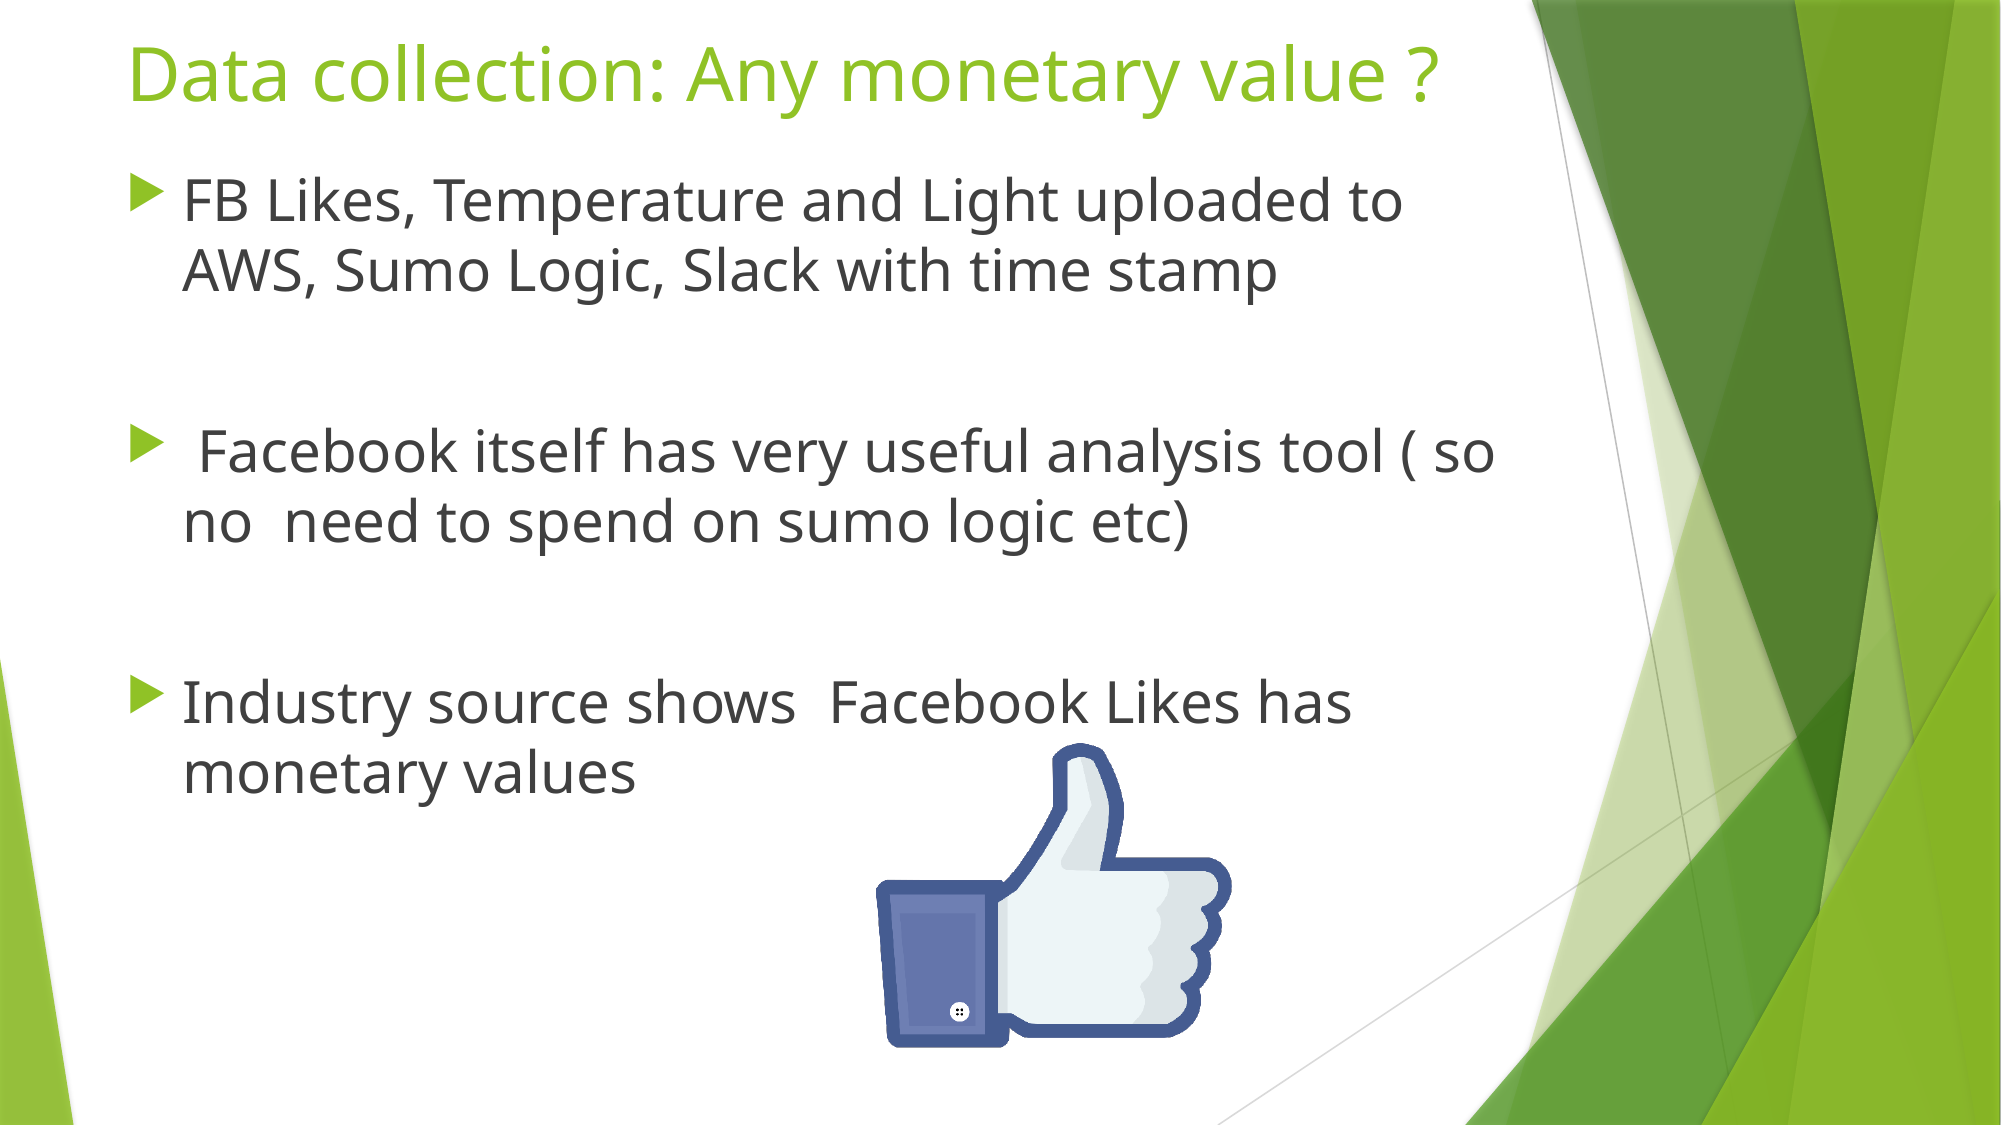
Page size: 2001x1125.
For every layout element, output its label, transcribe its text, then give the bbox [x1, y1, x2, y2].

list FB Likes, Temperature and Light uploaded to AWS, Sumo Logic, Slack with time stamp Facebook itself has very useful analysis tool ( so no need to spend on sumo logic etc) Industry source shows Facebook Likes has monetary values [111, 155, 1522, 991]
title Data collection: Any monetary value ? [111, 19, 1522, 155]
picture [875, 743, 1234, 1050]
